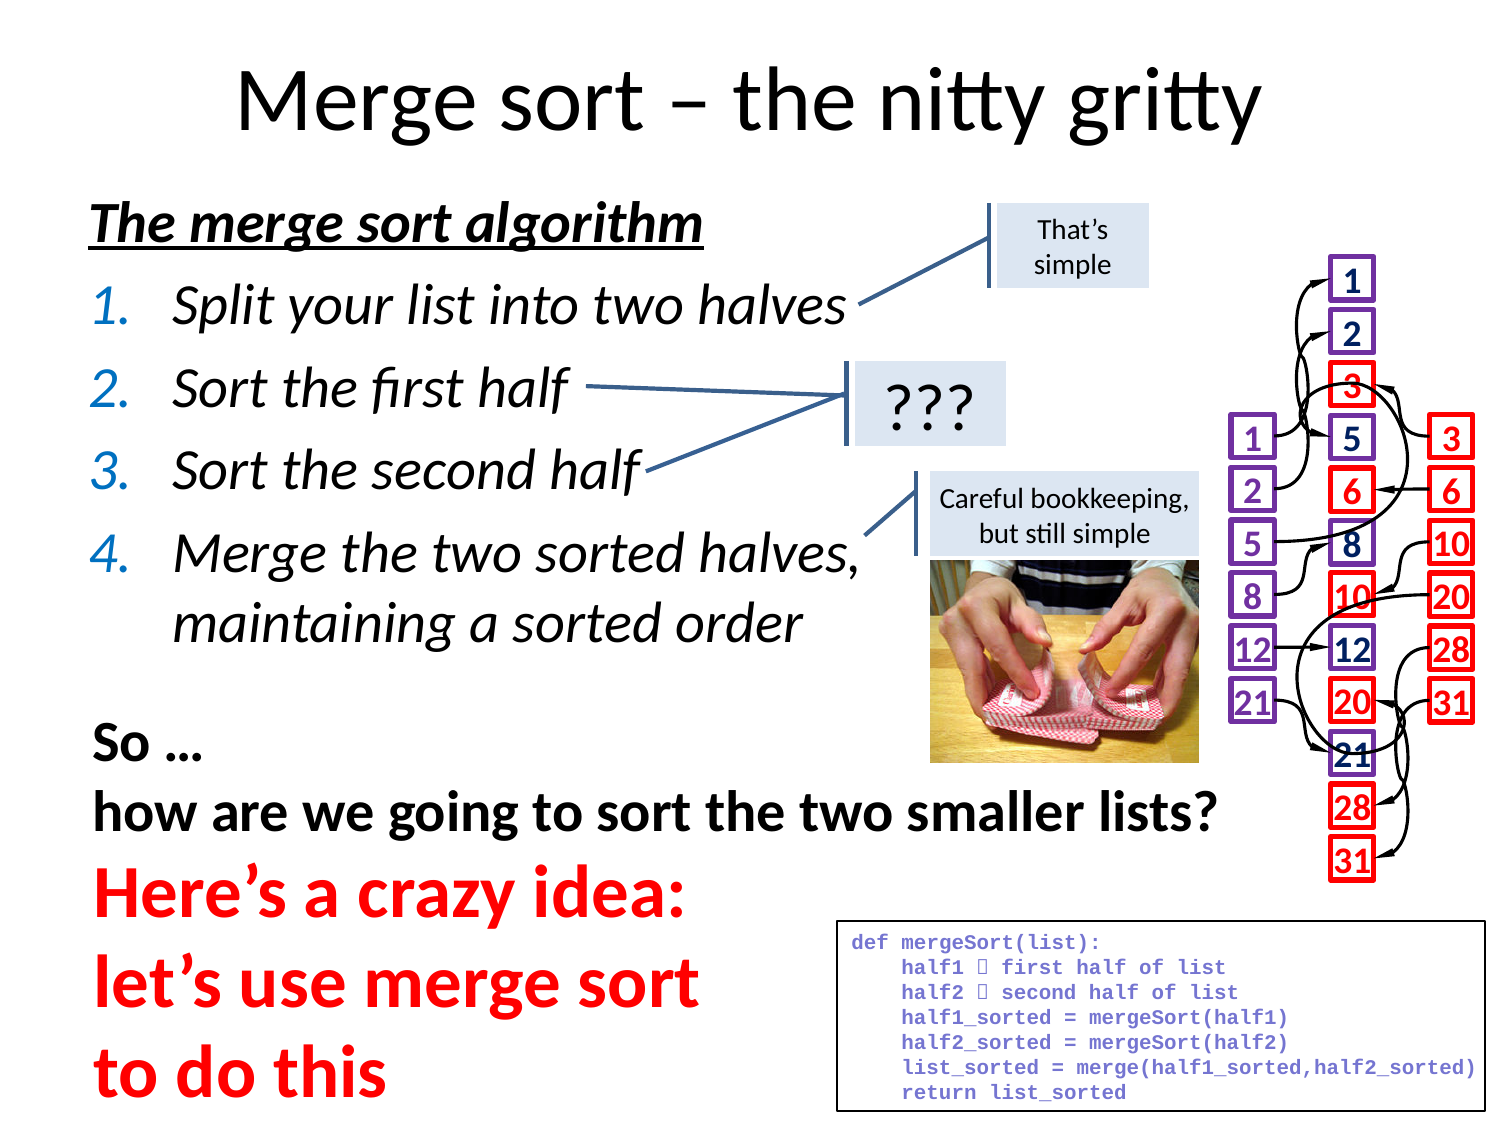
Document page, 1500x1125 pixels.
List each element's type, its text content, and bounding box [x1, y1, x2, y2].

text_box Merge sort – the nitty gritty [0, 0, 1500, 187]
text_box def mergeSort(list): half1  first half of list half2  second half of list half1_sorted = mergeSort(half1) half2_sorted = mergeSort(half2) list_sorted = merge(half1_sorted,half2_sorted) return list_sorted [836, 921, 1485, 1111]
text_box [1230, 256, 1474, 881]
text_box That’s simple [997, 203, 1149, 288]
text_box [930, 471, 1200, 763]
text_box The merge sort algorithm Split your list into two halves Sort the first half Sort the second half Merge the two sorted halves, maintaining a sorted order [73, 176, 903, 461]
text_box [645, 360, 1007, 472]
text_box So … how are we going to sort the two smaller lists? [77, 695, 1225, 851]
text_box Here’s a crazy idea: let’s use merge sort to do this [78, 835, 1332, 1121]
